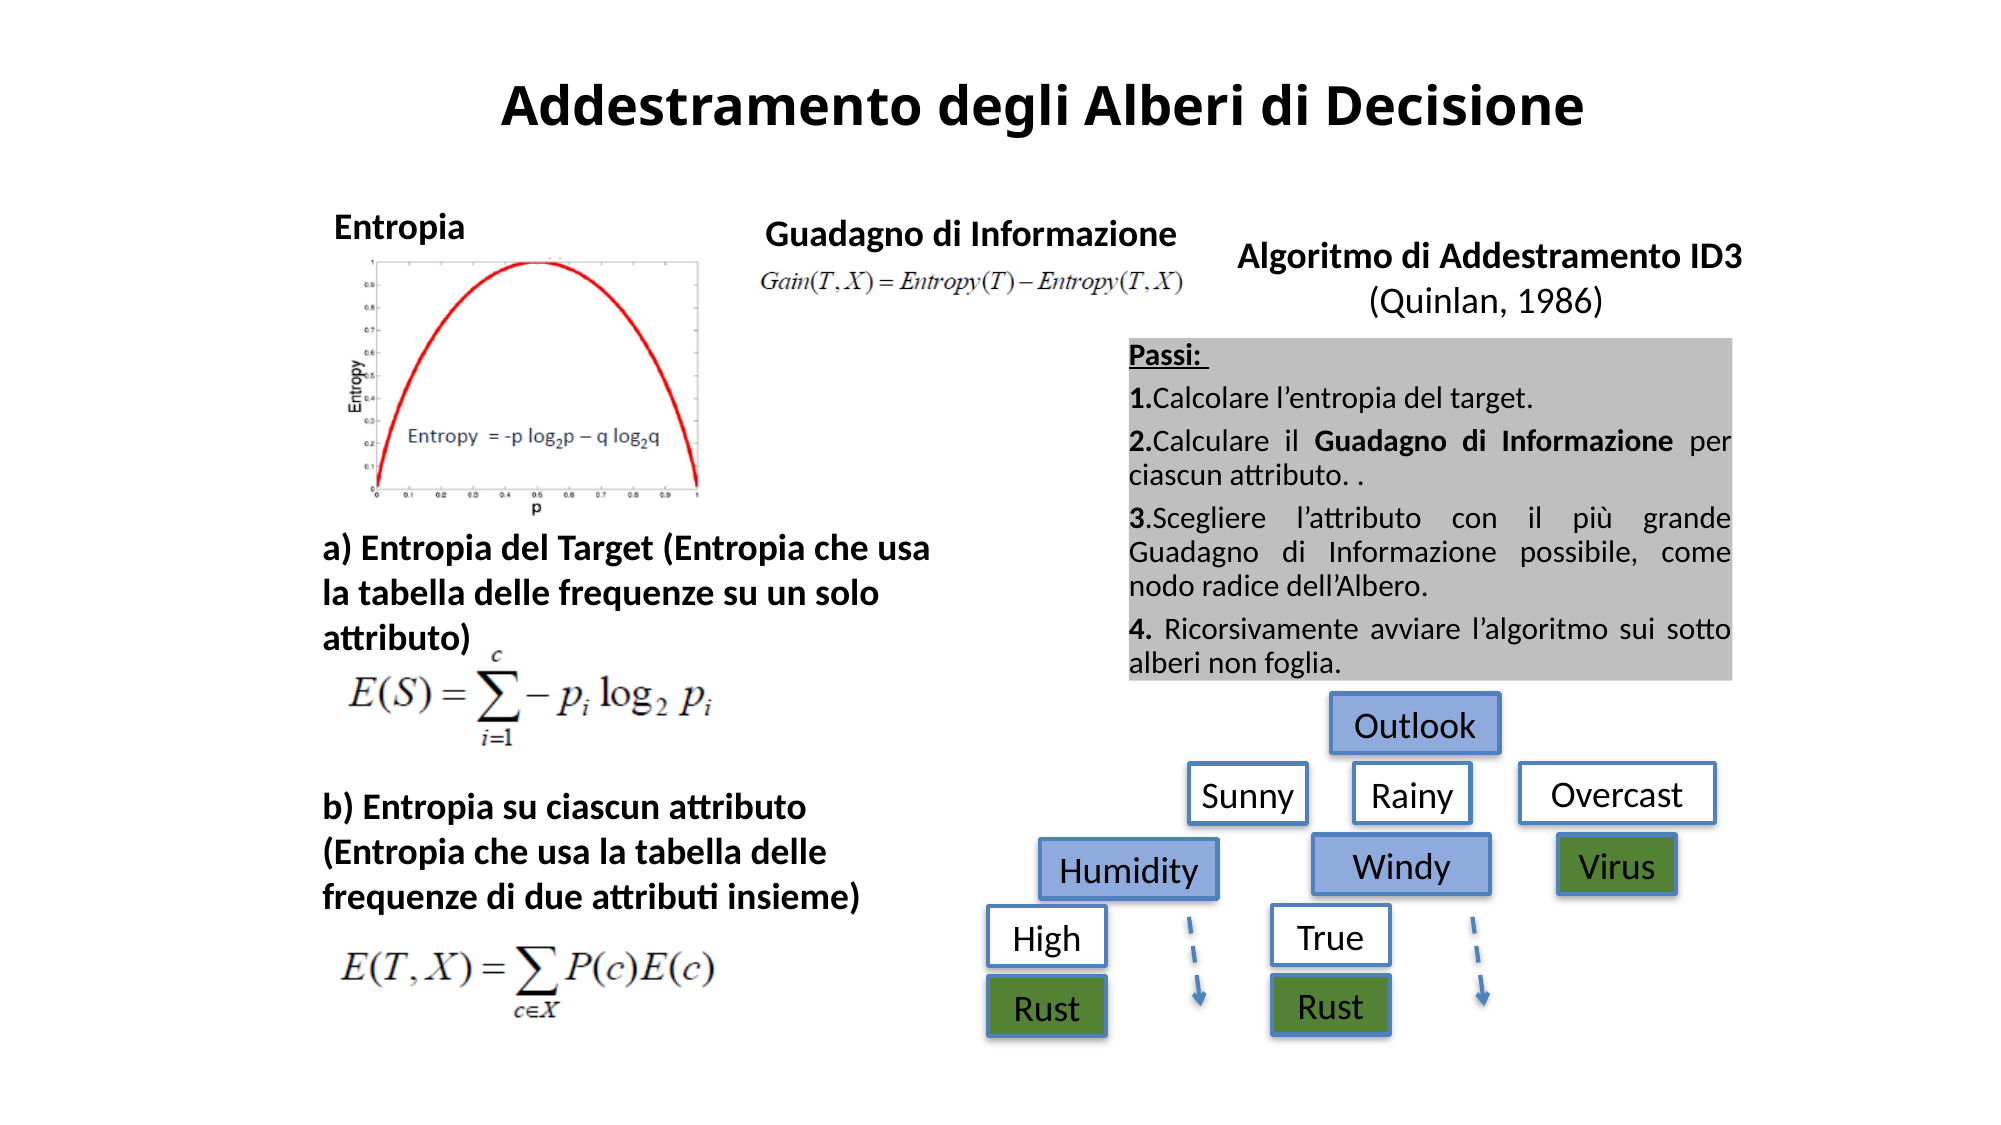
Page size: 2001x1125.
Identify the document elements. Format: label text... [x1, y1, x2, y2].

text_box Overcast [1519, 762, 1715, 823]
text_box Guadagno di Informazione [757, 201, 1214, 262]
text_box Entropia [326, 194, 516, 242]
text_box Rainy [1354, 763, 1471, 823]
text_box True [1271, 905, 1390, 966]
text_box Outlook [1330, 693, 1500, 754]
picture [314, 917, 745, 1035]
text_box Humidity [1040, 838, 1218, 899]
text_box Windy [1313, 834, 1491, 895]
text_box b) Entropia su ciascun attributo (Entropia che usa la tabella delle frequenze di due attributi insieme) [314, 775, 941, 925]
picture [316, 646, 753, 776]
text_box Addestramento degli Alberi di Decisione [486, 64, 1603, 144]
text_box a) Entropia del Target (Entropia che usa la tabella delle frequenze su un solo attributo) [314, 515, 941, 666]
text_box Rust [988, 976, 1107, 1037]
picture [326, 242, 733, 516]
text_box Sunny [1188, 763, 1308, 824]
text_box Algoritmo di Addestramento ID3 (Quinlan, 1986) [1166, 223, 1814, 328]
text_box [1188, 916, 1201, 1007]
text_box High [988, 905, 1107, 966]
text_box Virus [1558, 834, 1677, 895]
picture [752, 256, 1193, 304]
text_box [1472, 916, 1485, 1007]
text_box Rust [1271, 974, 1390, 1035]
text_box Passi: 1.Calcolare l’entropia del target. 2.Calculare il Guadagno di Informazione per ciascun attributo. . 3.Scegliere l’attributo con il più grande Guadagno di Informazione possibile, come nodo radice dell’Albero. 4. Ricorsivamente avviare l’algoritmo sui sotto alberi non foglia. [1128, 338, 1733, 681]
